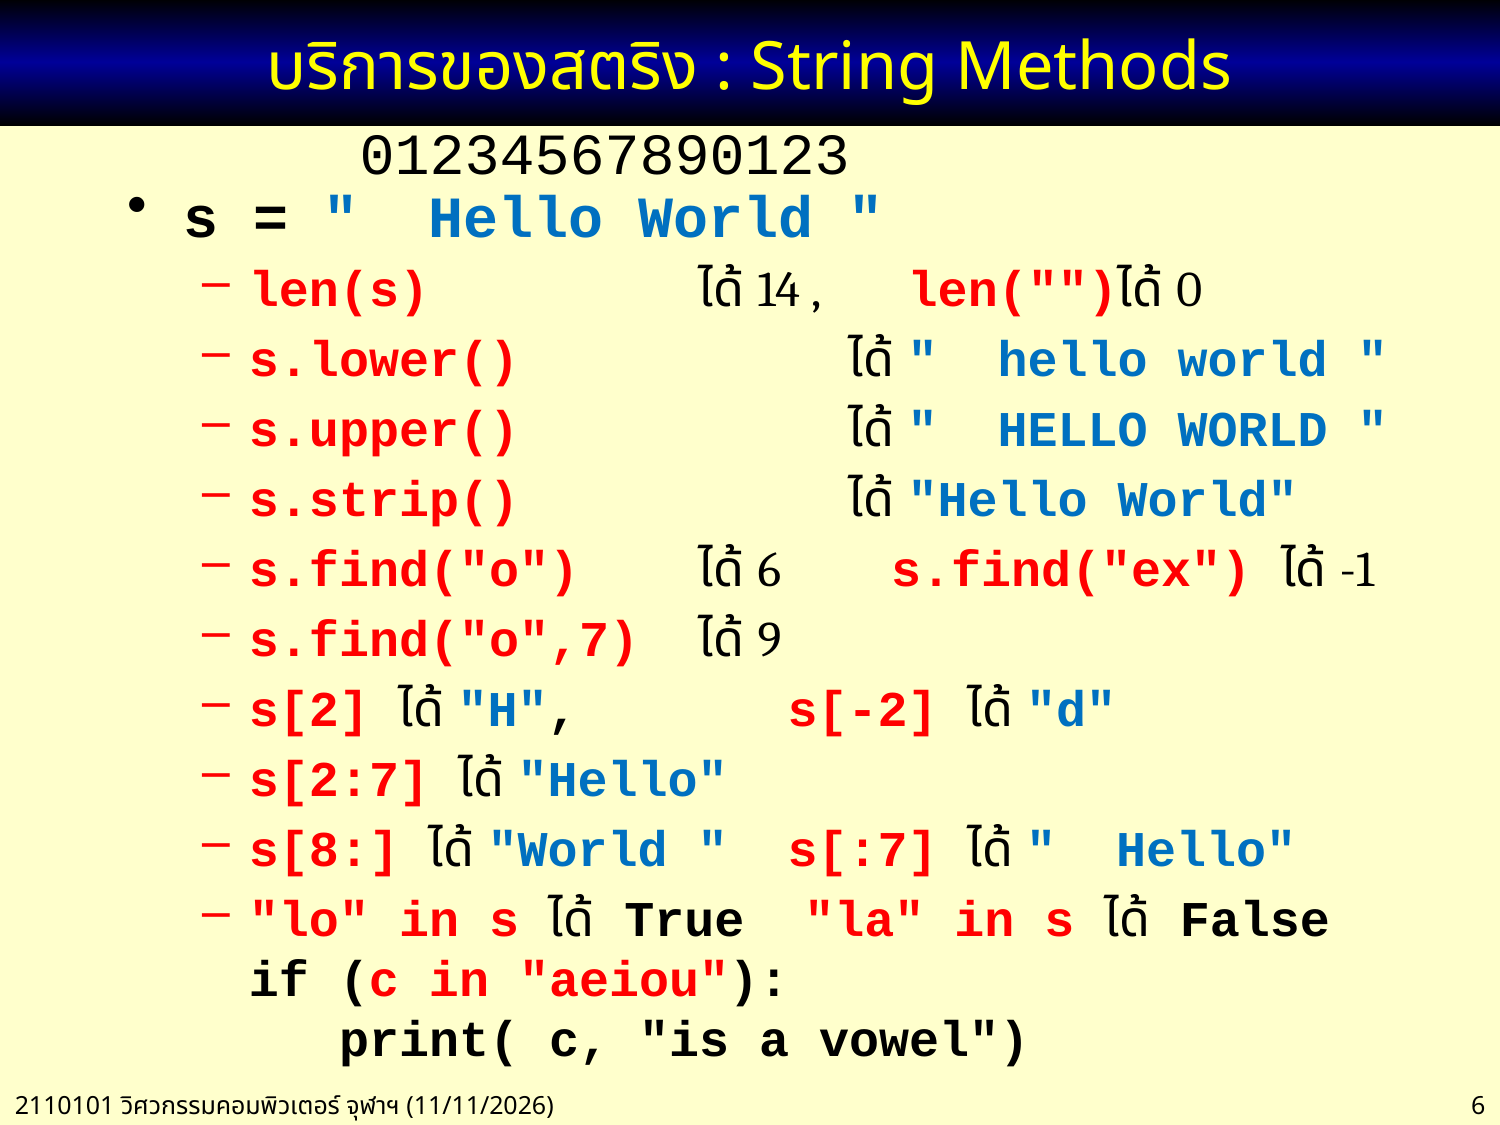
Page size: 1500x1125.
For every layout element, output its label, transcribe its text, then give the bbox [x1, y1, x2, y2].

title บริการของสตริง : String Methods [0, 0, 1500, 126]
text_box 01234567890123 s = " Hello World " len(s) ได้ 14 , len("")ได้ 0 s.lower() ได้ " hello world " s.upper() ได้ " HELLO WORLD " s.strip() ได้ "Hello World" s.find("o") ได้ 6 s.find("ex") ได้ -1 s.find("o",7) ได้ 9 s[2] ได้ "H", s[-2] ได้ "d" s[2:7] ได้ "Hello" s[8:] ได้ "World " s[:7] ได้ " Hello" "lo" in s ได้ True "la" in s ได้ False if (c in "aeiou"): print( c, "is a vowel") [112, 108, 1459, 1072]
